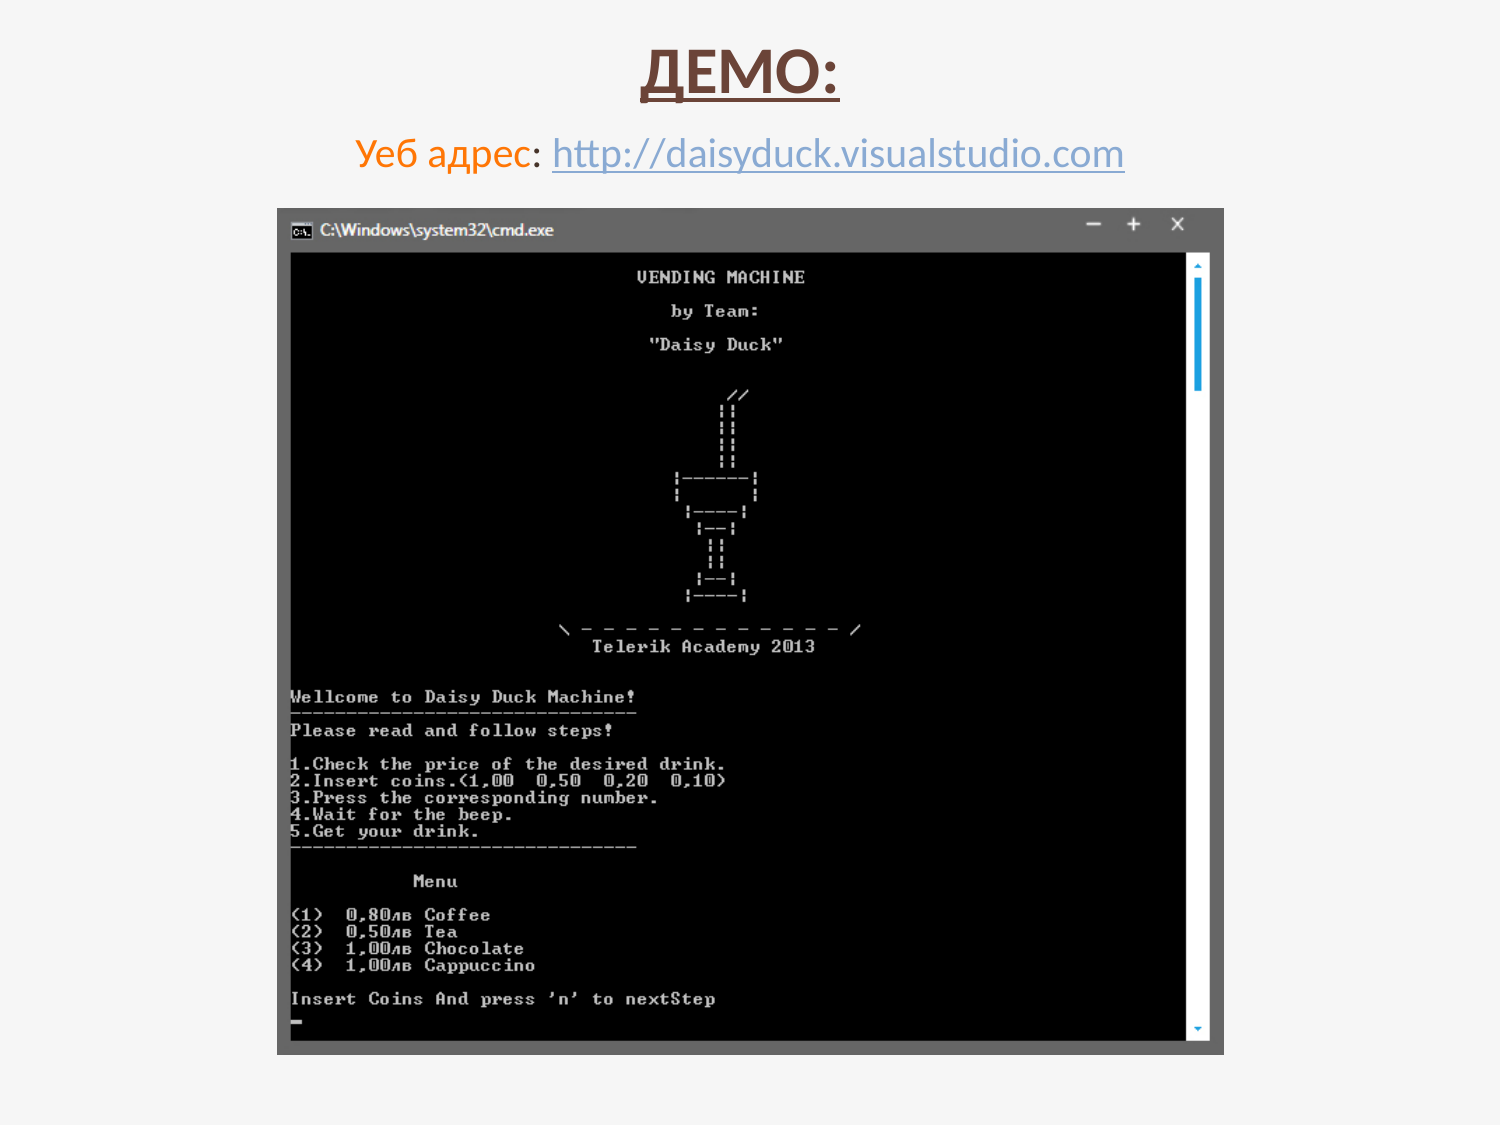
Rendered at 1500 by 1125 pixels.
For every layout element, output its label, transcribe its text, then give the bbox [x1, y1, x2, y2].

picture [277, 207, 1224, 1055]
list ДЕМО: [127, 19, 1353, 114]
text_box Уеб адрес: http://daisyduck.visualstudio.com [340, 118, 1141, 184]
